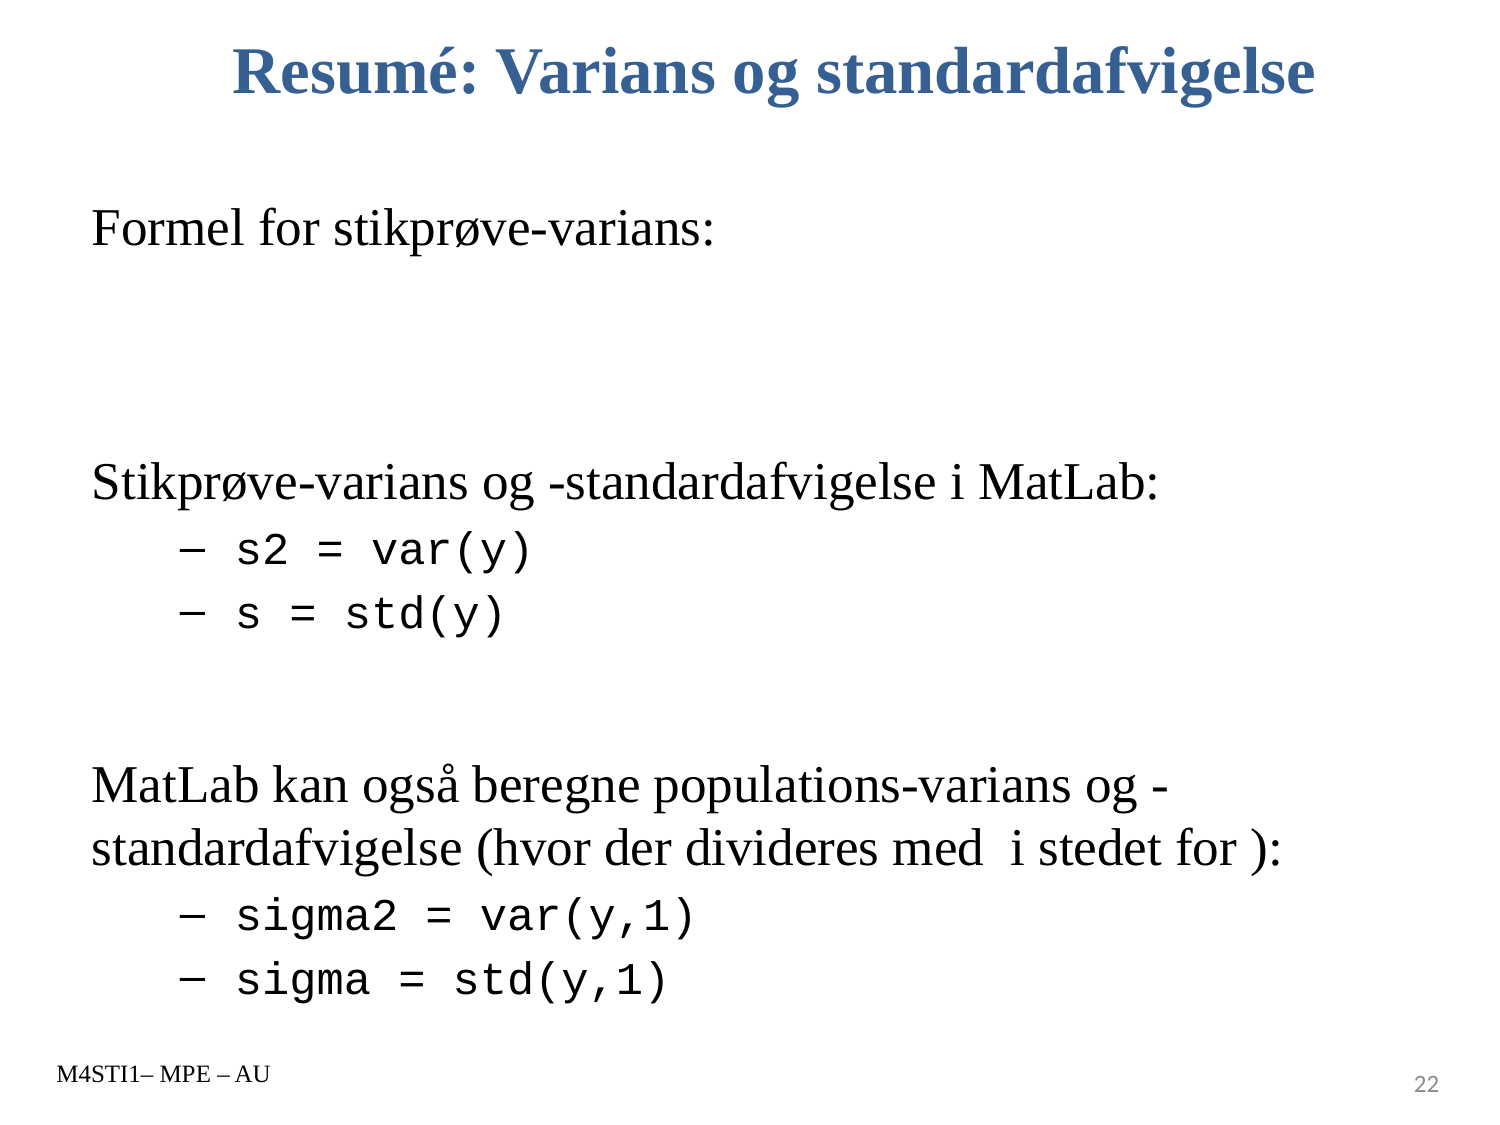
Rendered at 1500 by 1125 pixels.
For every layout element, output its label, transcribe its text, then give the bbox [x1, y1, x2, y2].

slide_number M4STI1– MPE – AU [41, 1042, 392, 1103]
title Resumé: Varians og standardafvigelse [84, 7, 1467, 126]
slide_number 22 [1104, 1058, 1455, 1107]
